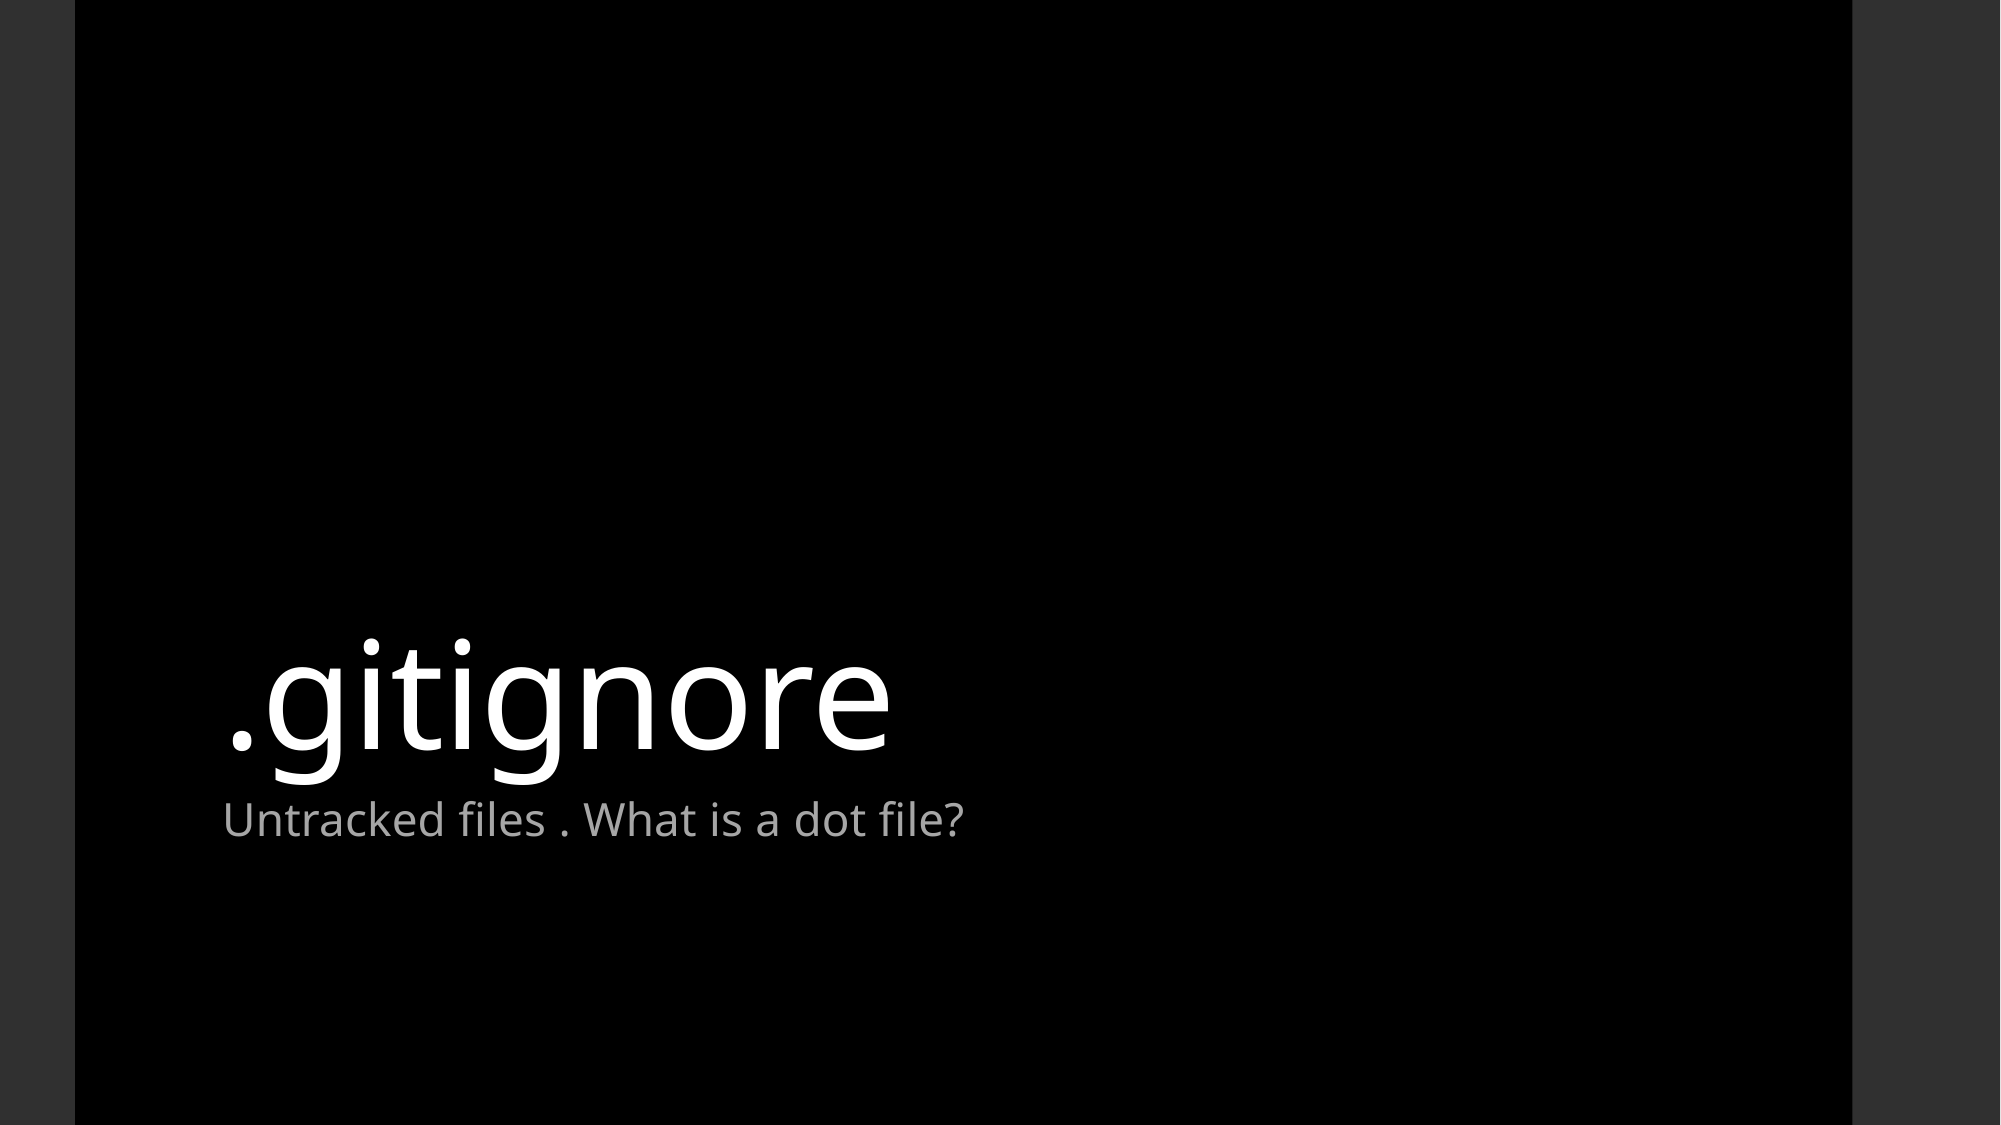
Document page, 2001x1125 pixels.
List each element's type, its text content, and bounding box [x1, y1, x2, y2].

subtitle Untracked files . What is a dot file? [206, 787, 1752, 1065]
title .gitignore [206, 124, 1752, 787]
